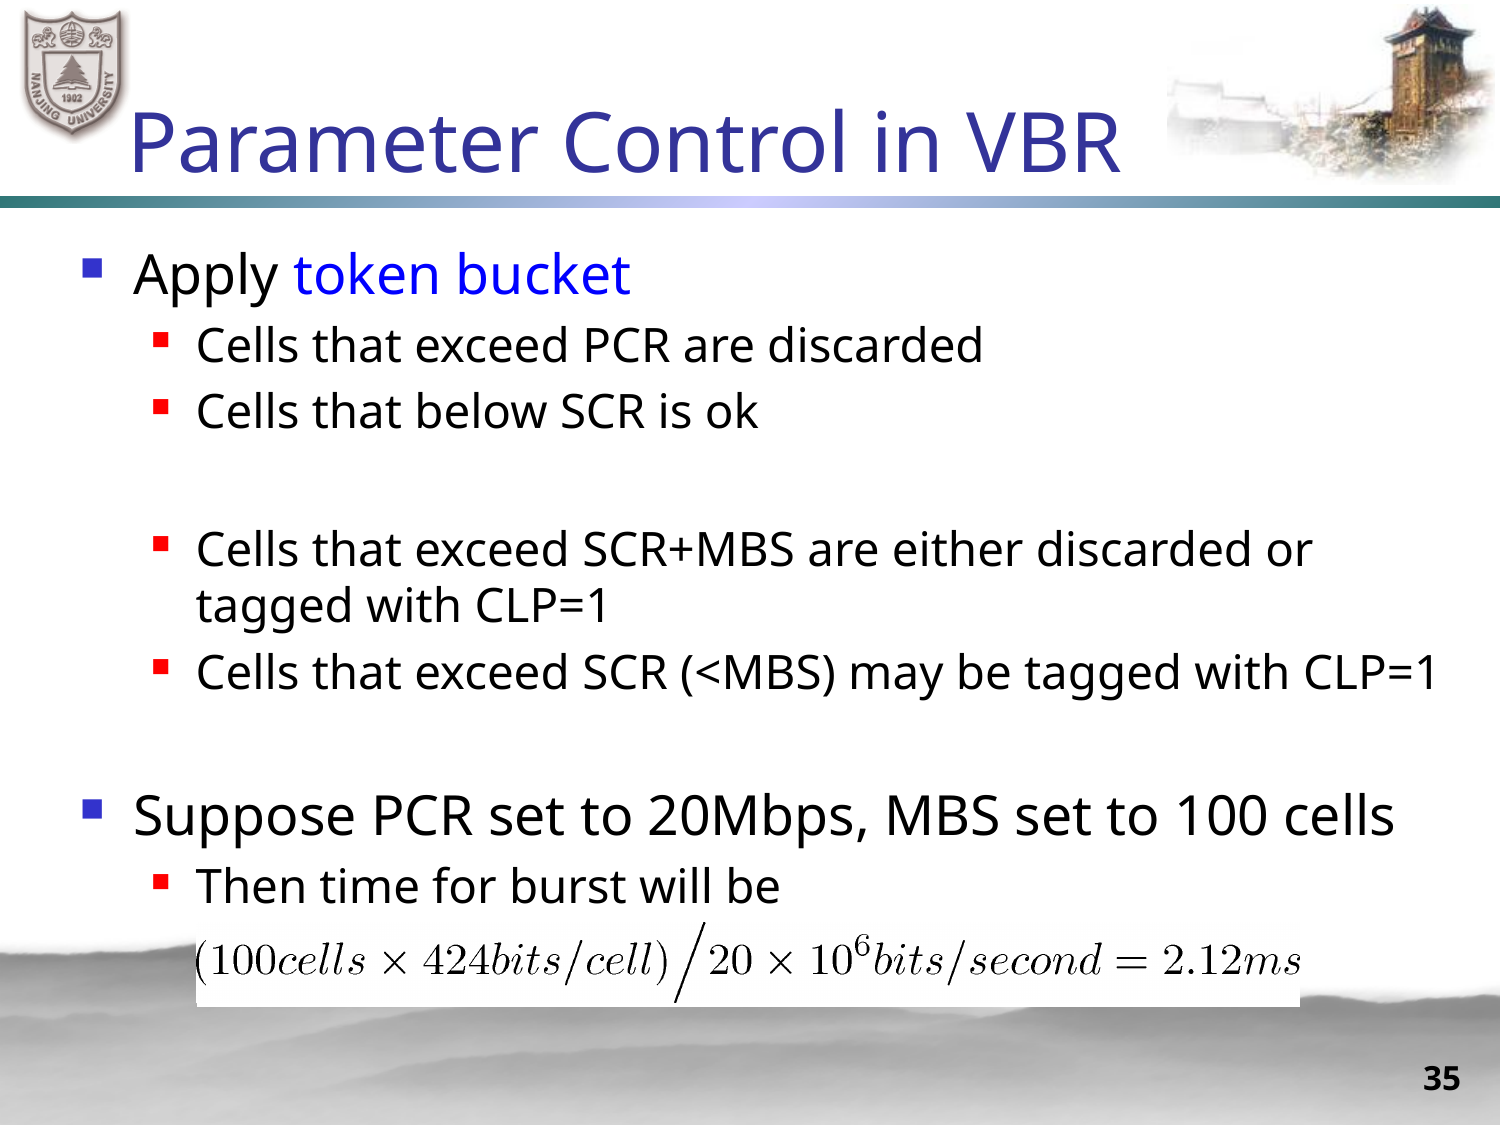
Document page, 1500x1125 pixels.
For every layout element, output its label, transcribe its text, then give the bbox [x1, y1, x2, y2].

slide_number 35 [1163, 1034, 1477, 1111]
picture [0, 0, 144, 144]
list Apply token bucket Cells that exceed PCR are discarded Cells that below SCR is ok Cells that exceed SCR+MBS are either discarded or tagged with CLP=1 Cells that exceed SCR (<MBS) may be tagged with CLP=1 Suppose PCR set to 20Mbps, MBS set to 100 cells Then time for burst will be [64, 231, 1471, 929]
picture [0, 928, 1500, 1125]
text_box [194, 917, 1303, 1007]
picture [1167, 4, 1495, 54]
title Parameter Control in VBR [111, 54, 1500, 197]
